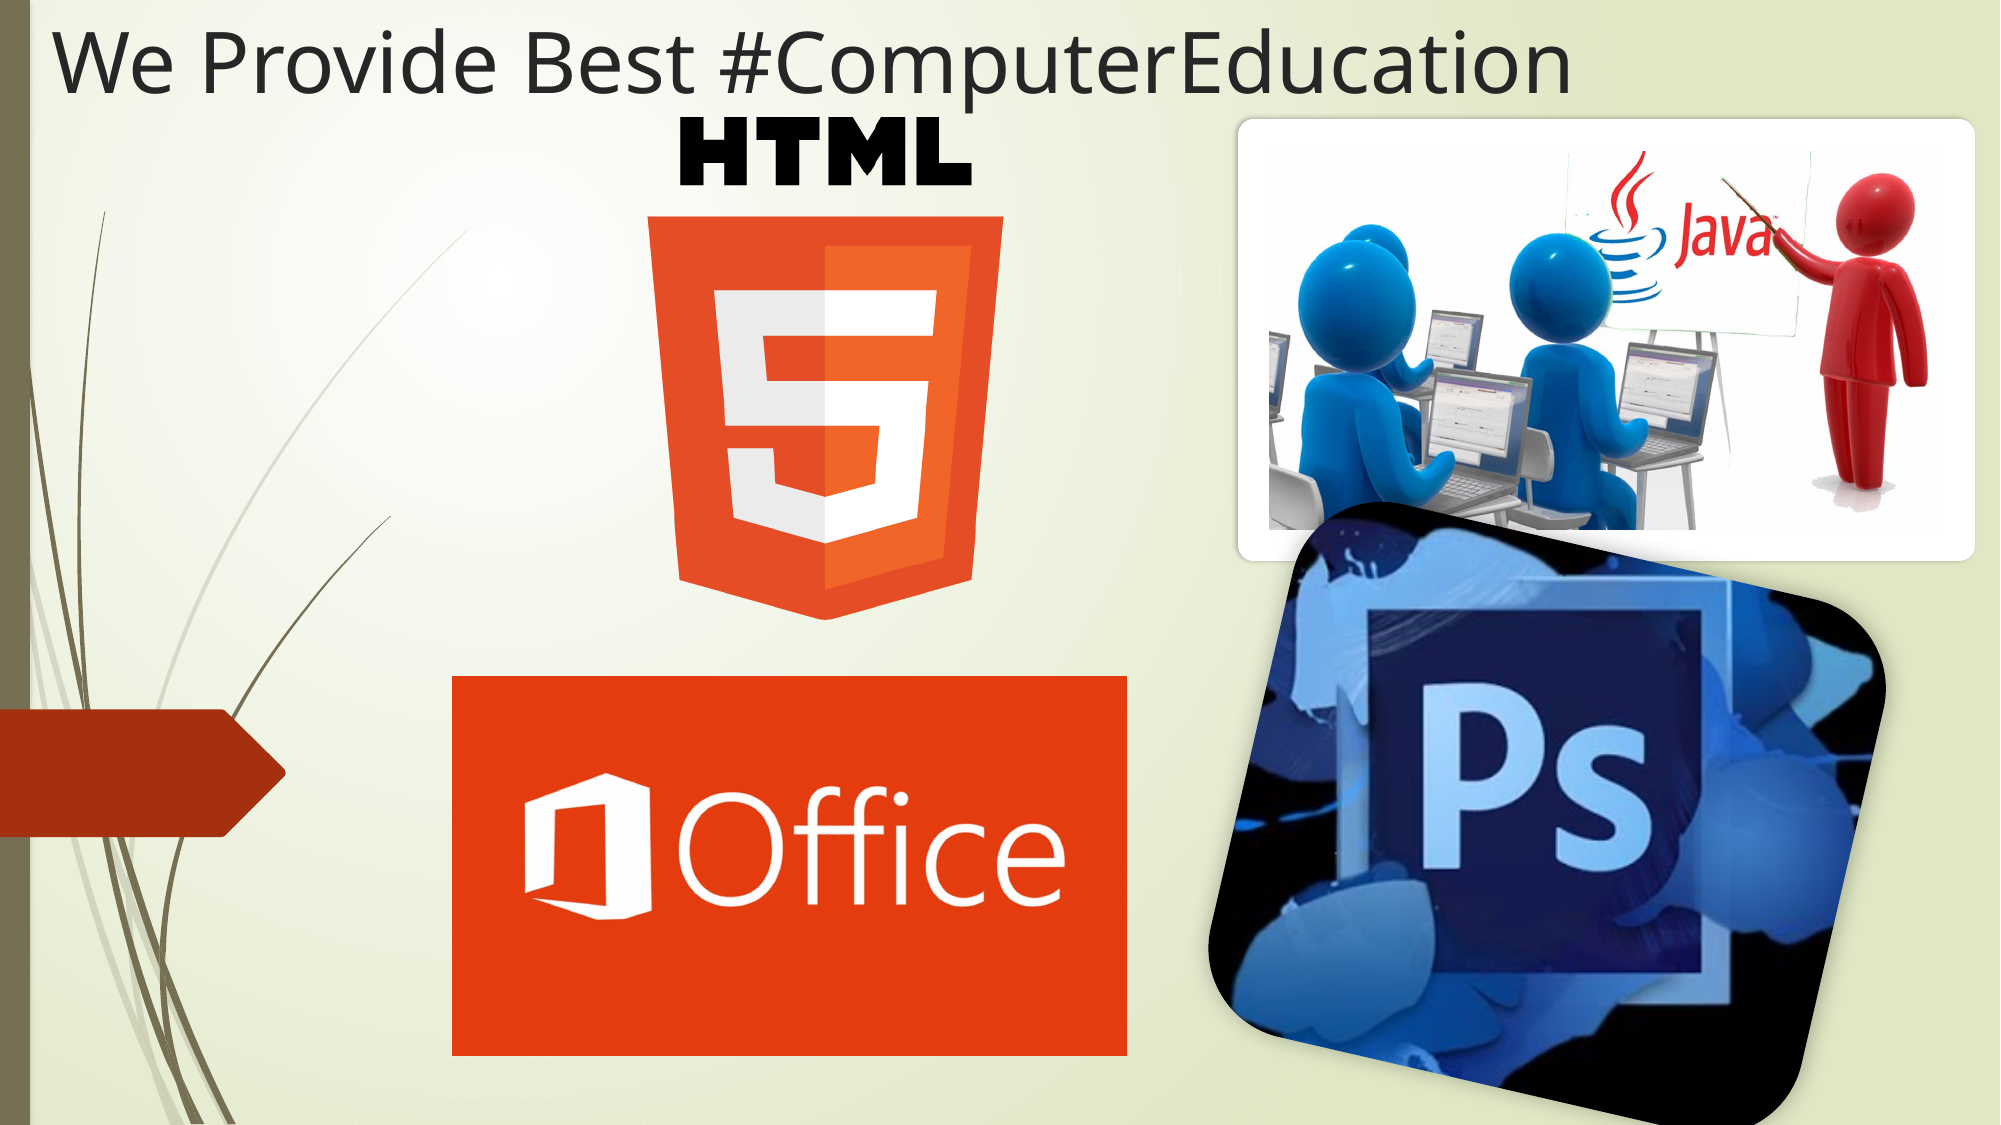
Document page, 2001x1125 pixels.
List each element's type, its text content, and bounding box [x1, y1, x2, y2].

picture [1208, 150, 1944, 1125]
picture [452, 676, 1127, 1057]
title We Provide Best #ComputerEducation [36, 0, 1857, 118]
picture [573, 117, 1077, 620]
